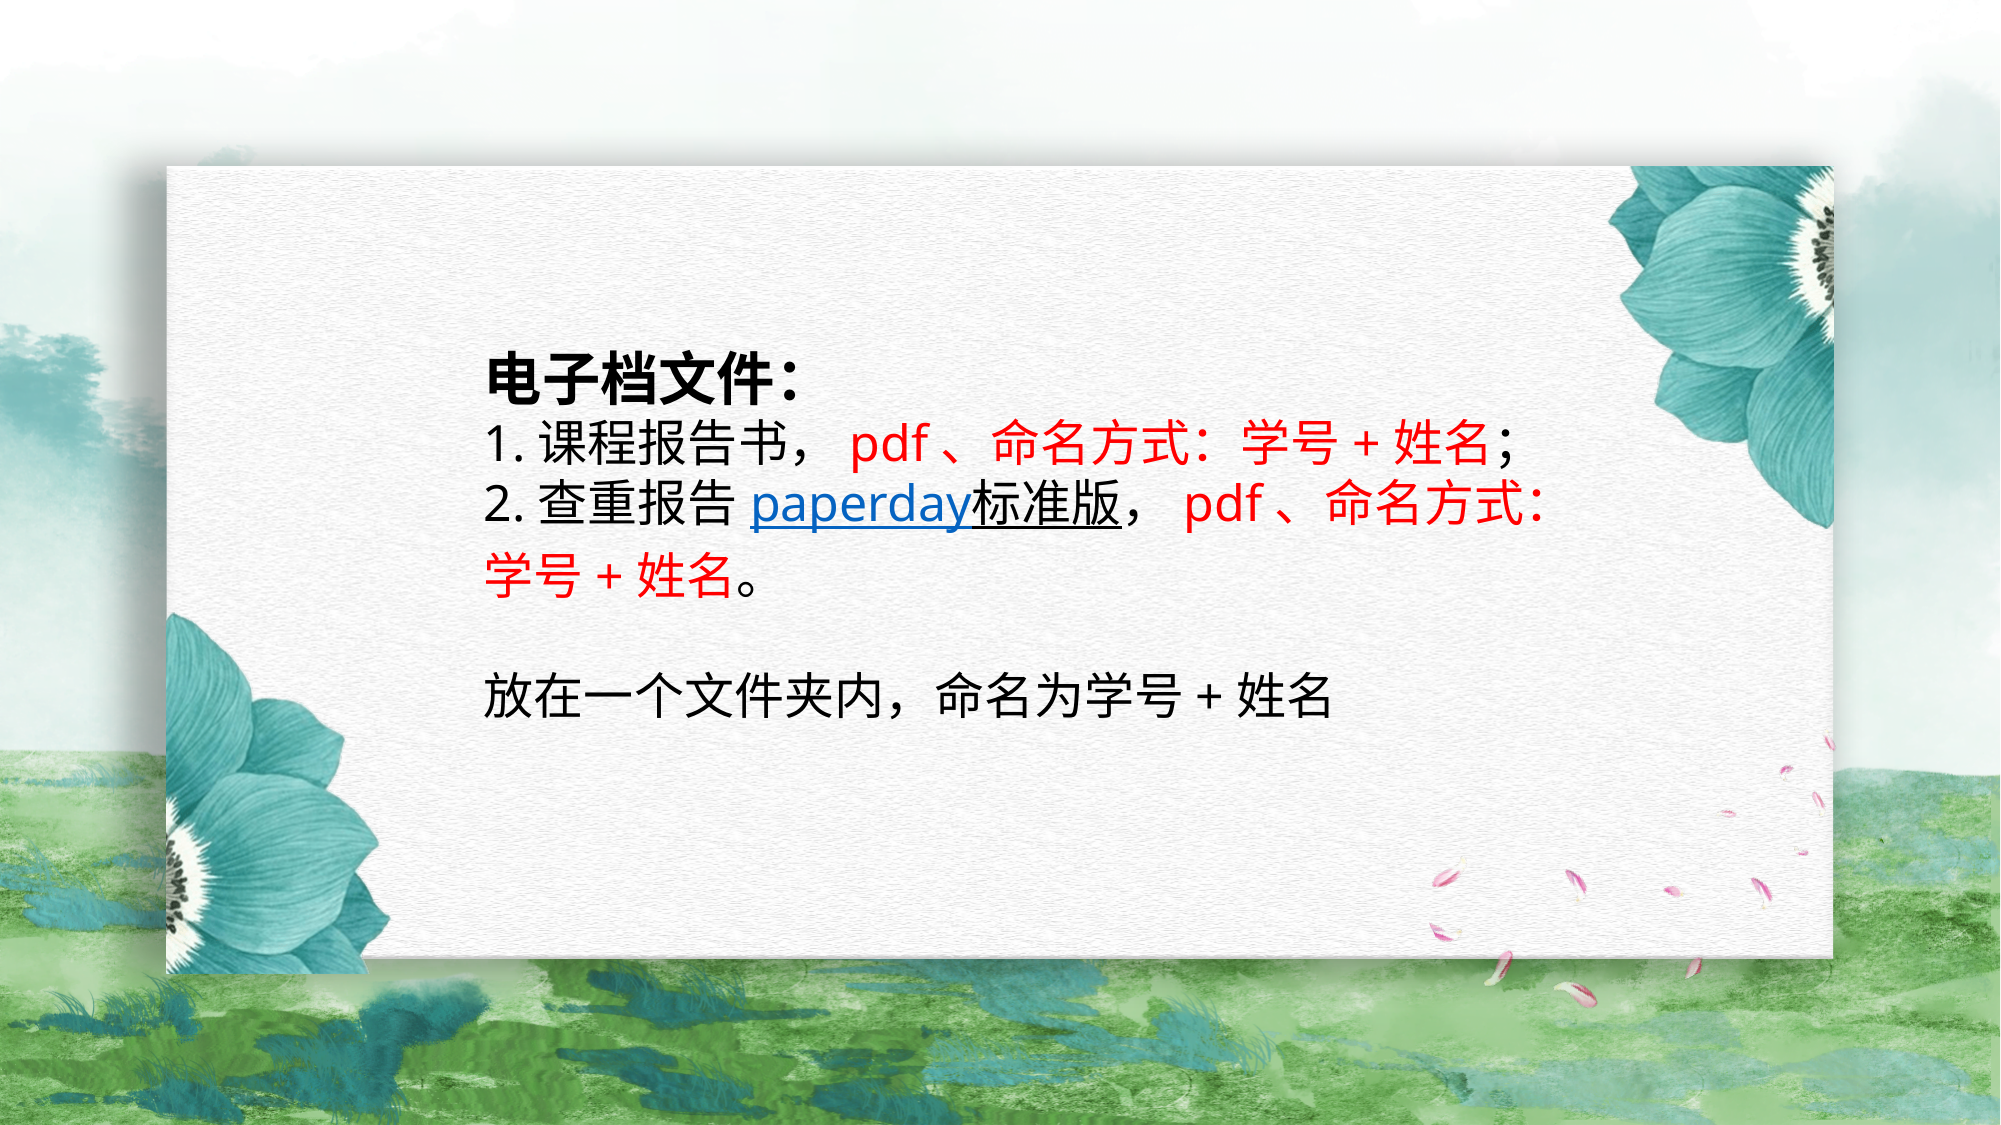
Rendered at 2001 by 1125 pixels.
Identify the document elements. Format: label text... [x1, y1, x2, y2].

picture [0, 0, 2001, 1125]
text_box 电子档文件： 1.课程报告书，pdf、命名方式：学号+姓名； 2.查重报告paperday标准版，pdf、命名方式：学号+姓名。 放在一个文件夹内，命名为学号+姓名 [469, 334, 1558, 777]
